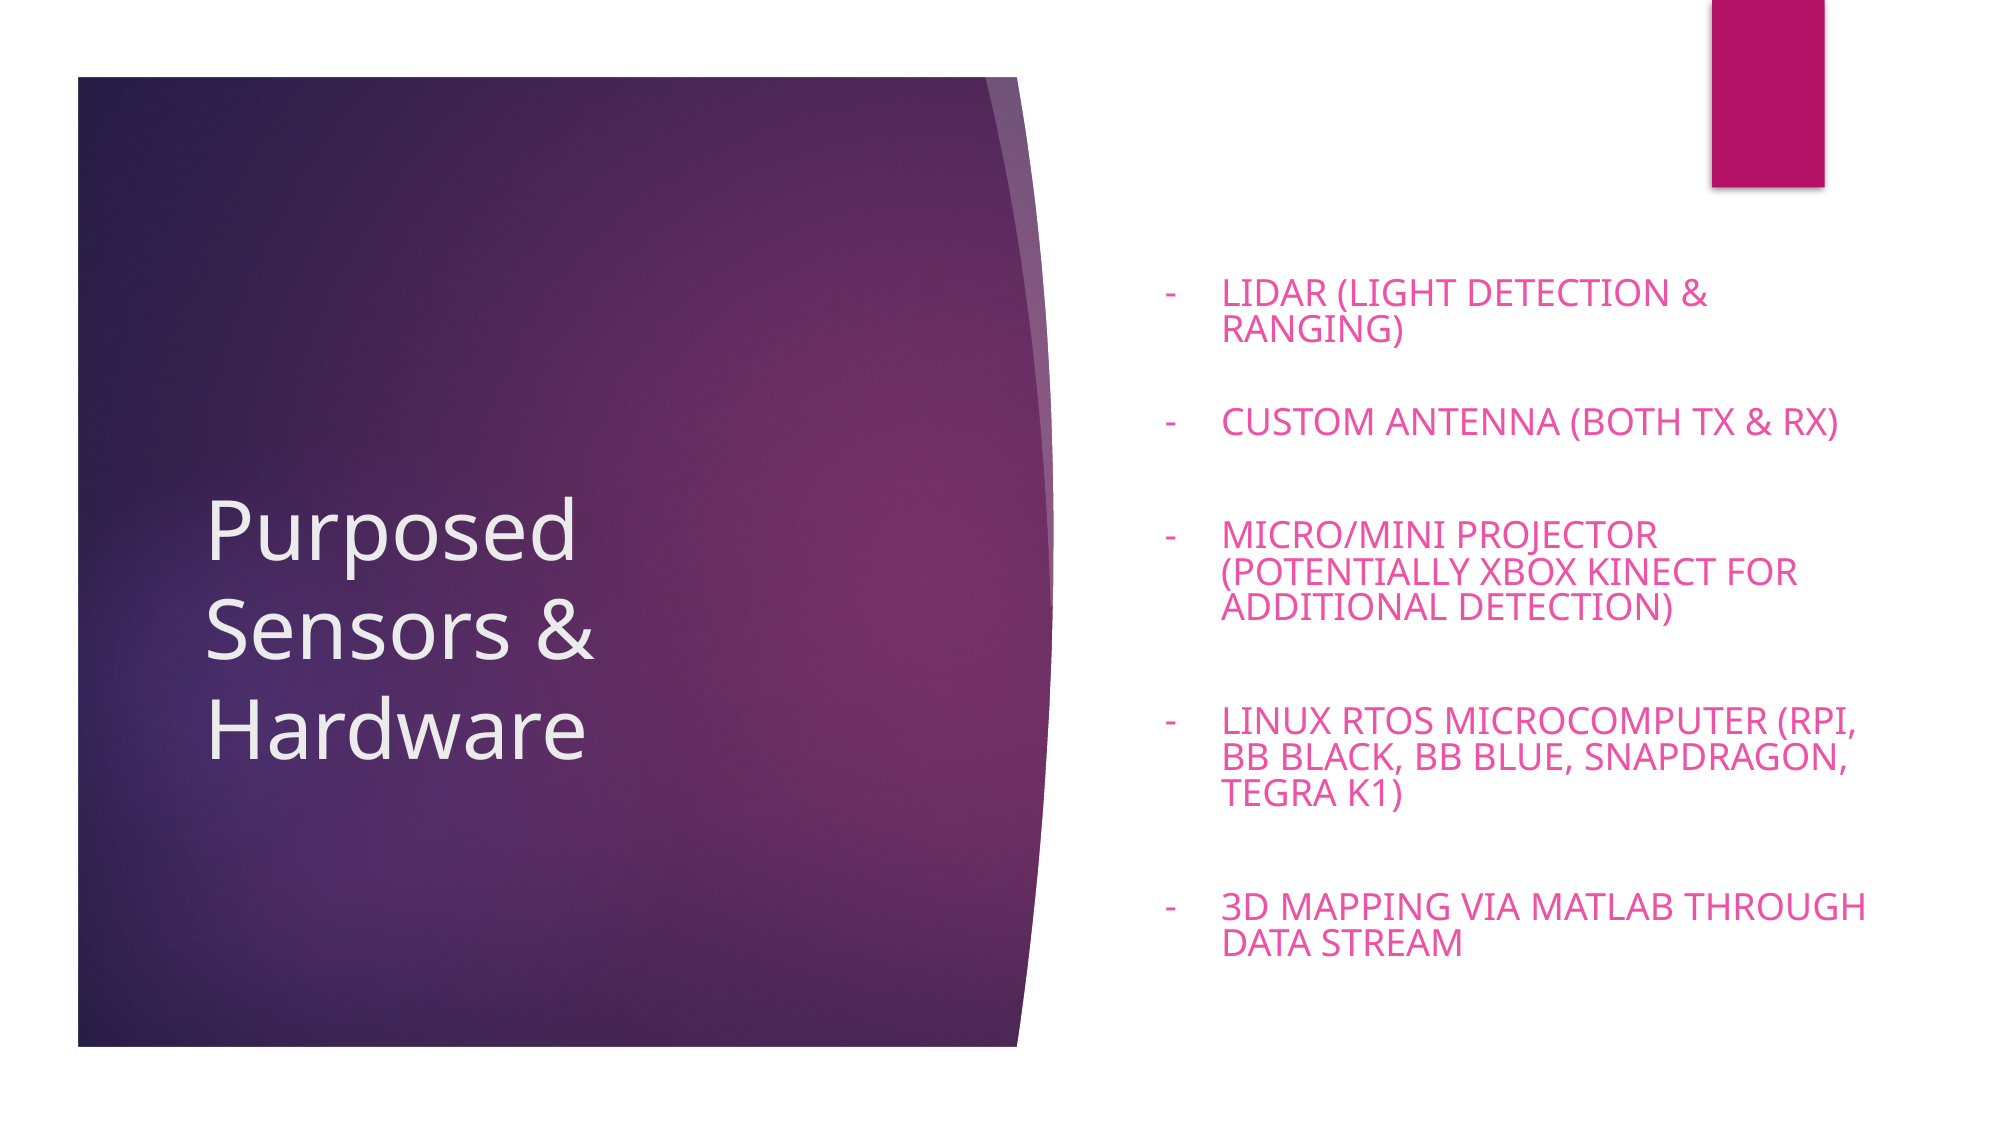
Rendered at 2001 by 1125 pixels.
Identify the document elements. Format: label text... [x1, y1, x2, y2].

picture [79, 78, 1052, 1046]
title Purposed Sensors & Hardware [189, 439, 904, 814]
list LIDAR (LIGHT DETECTION & RANGING) CUSTOM ANTENNA (BOTH TX & RX) MICRO/MINI PROJECTOR (POTENTIALLY XBOX KINECT FOR ADDITIONAL DETECTION) LINUX RTOS MICROCOMPUTER (RPI, BB BLACK, BB BLUE, SNAPDRAGON, TEGRA K1) 3D MAPPING VIA MATLAB THROUGH DATA STREAM [1131, 275, 1896, 966]
